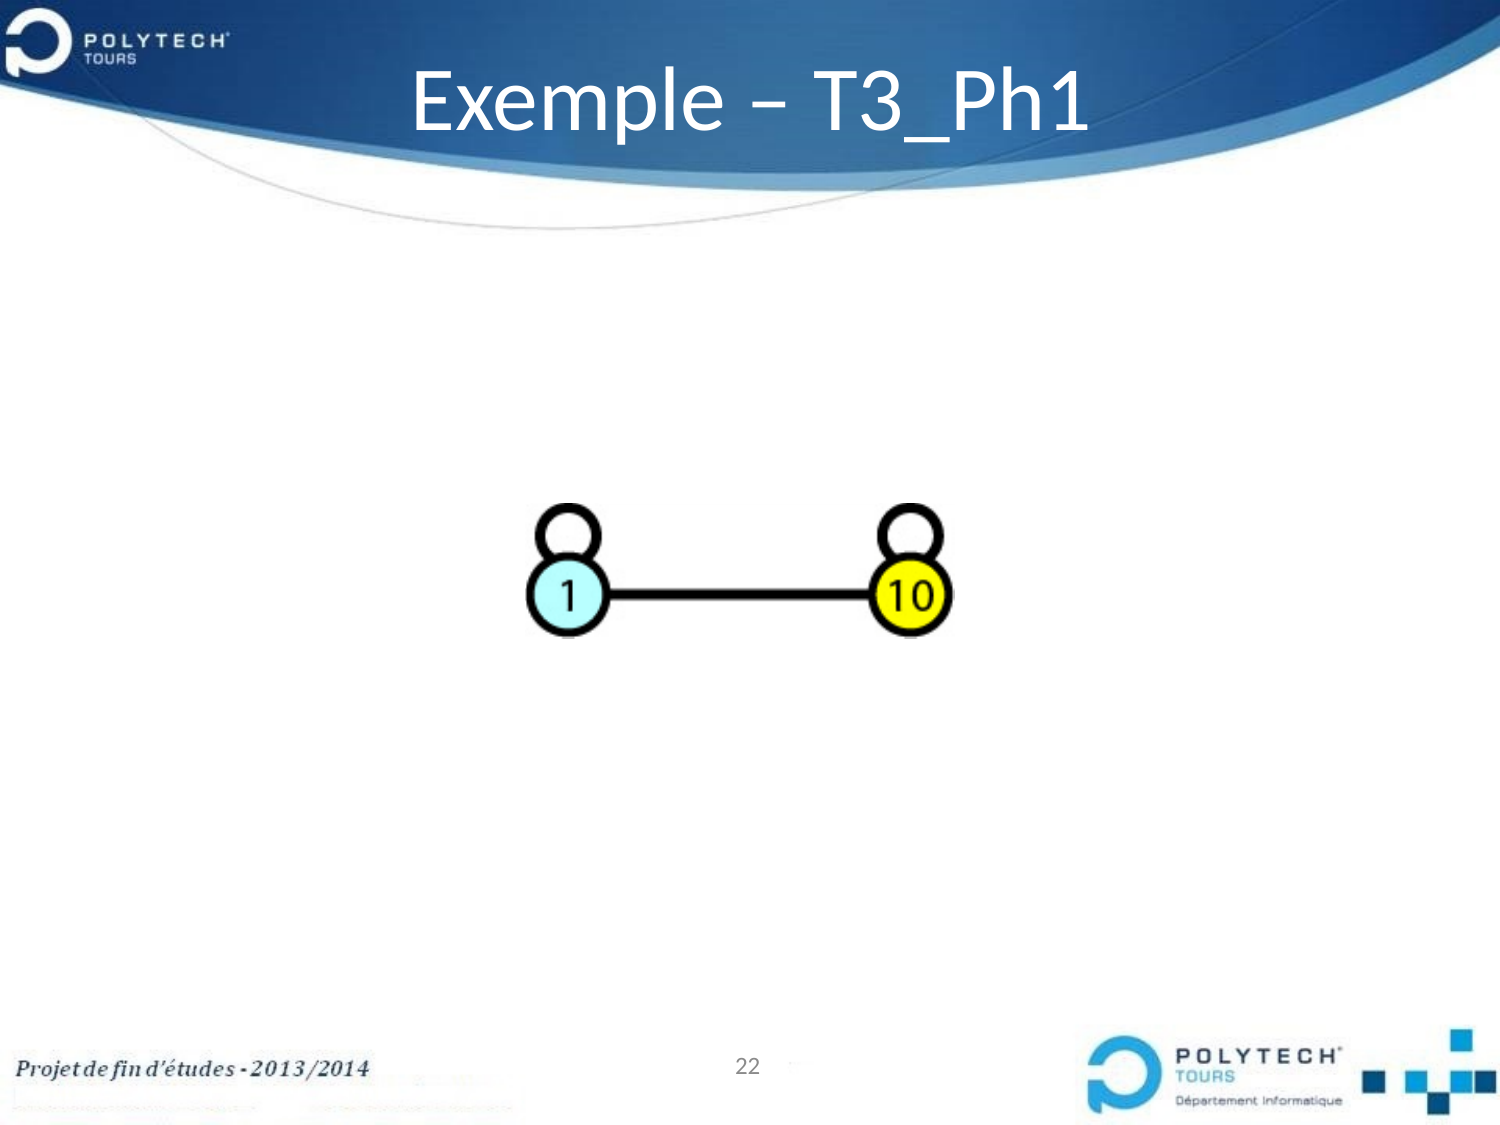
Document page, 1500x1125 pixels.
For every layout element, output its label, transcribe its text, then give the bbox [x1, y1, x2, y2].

slide_number 22 [572, 1035, 923, 1095]
picture [0, 0, 1500, 1125]
title Exemple – T3_Ph1 [76, 0, 1427, 188]
